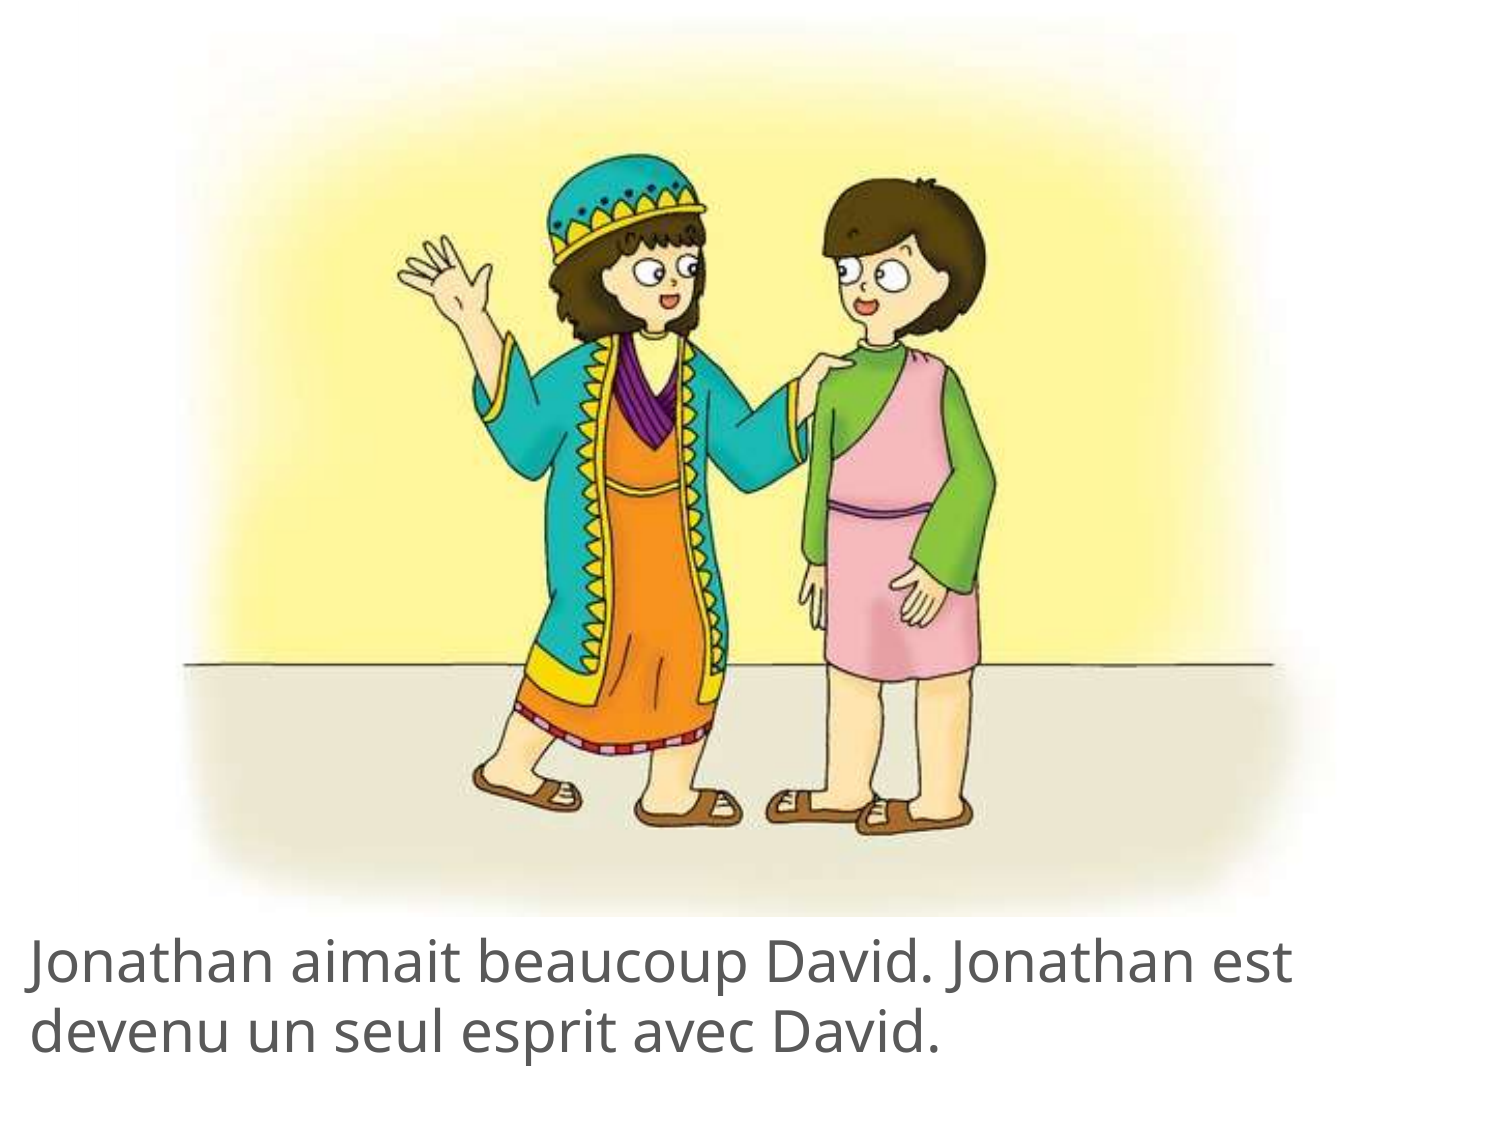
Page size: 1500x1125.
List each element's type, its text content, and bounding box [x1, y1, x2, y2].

text_box Jonathan aimait beaucoup David. Jonathan est devenu un seul esprit avec David. [14, 916, 1486, 1072]
picture [77, 0, 1423, 917]
